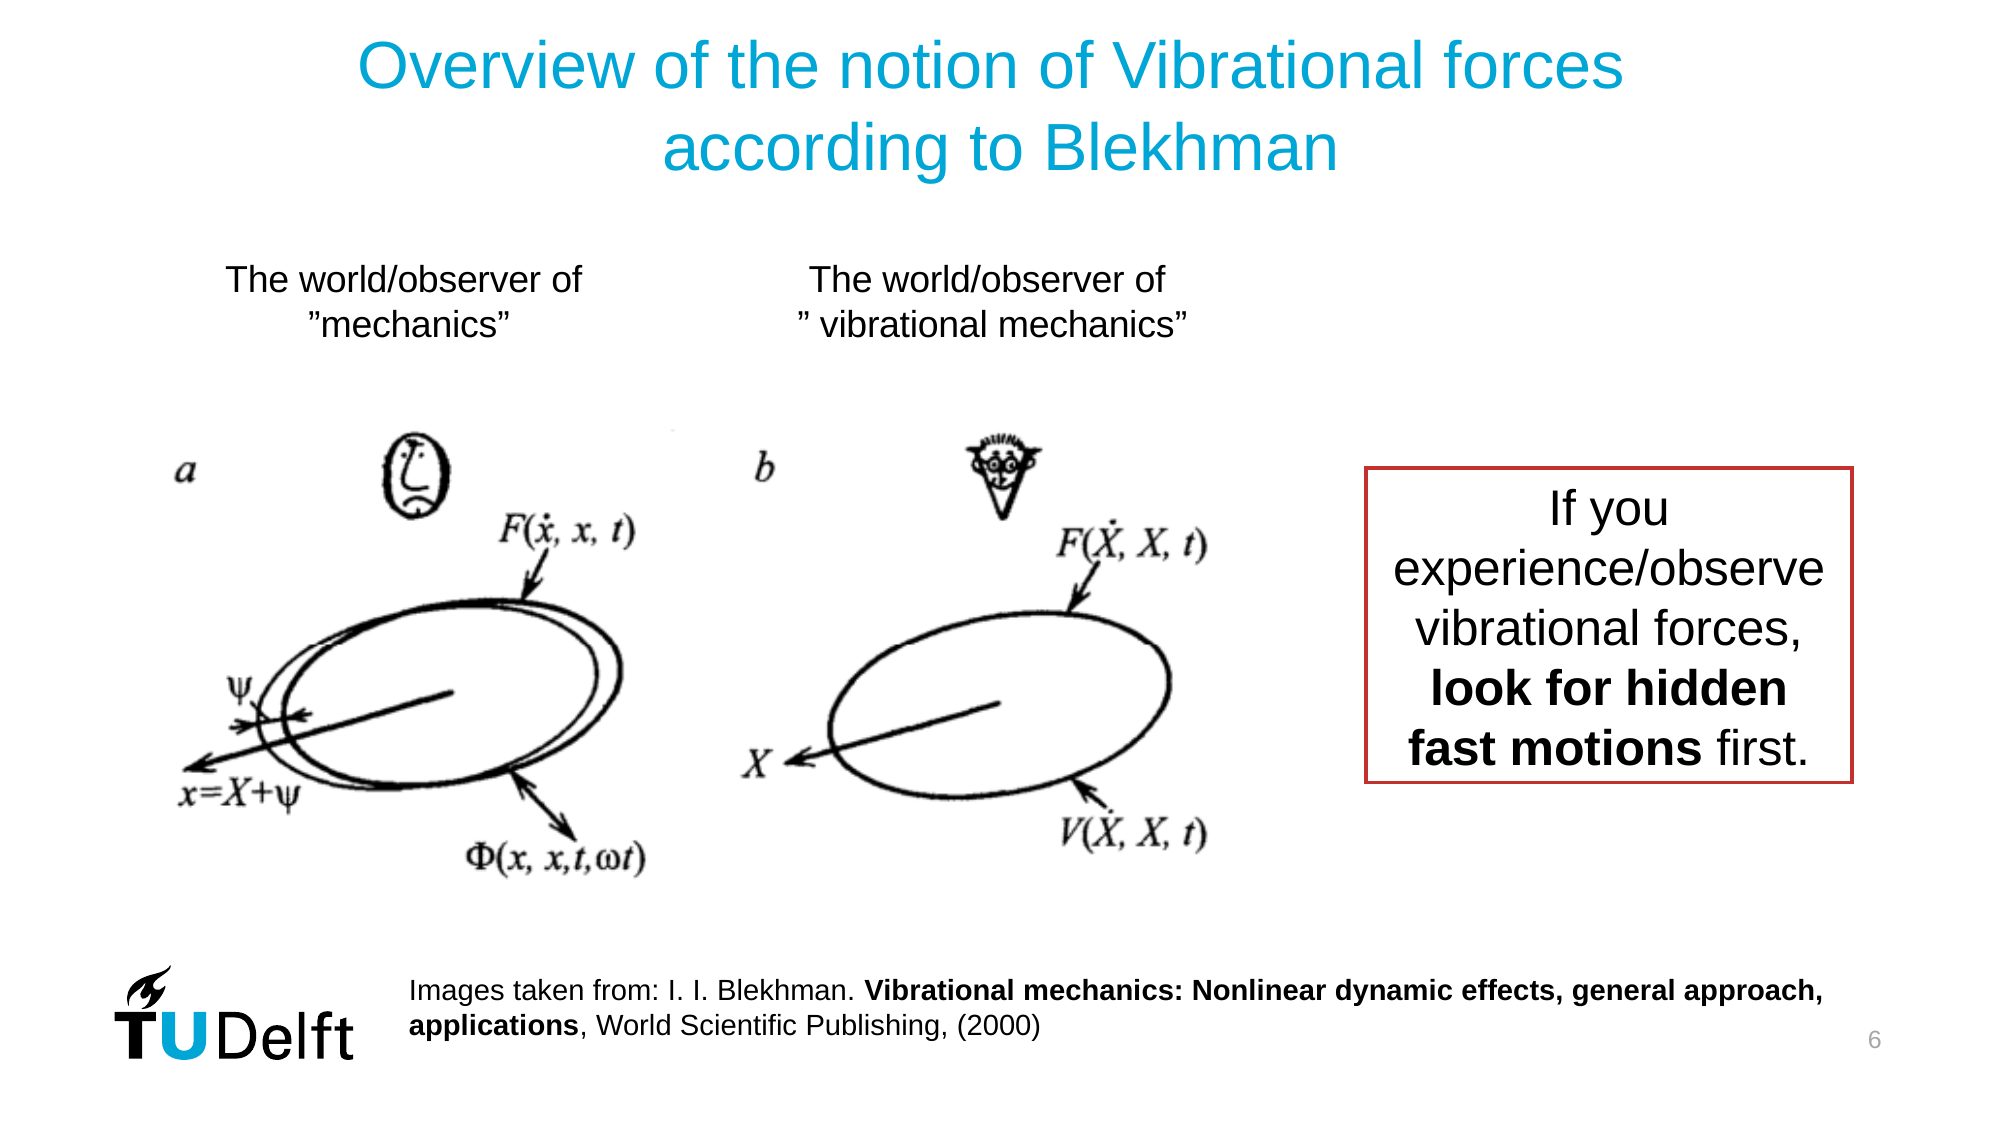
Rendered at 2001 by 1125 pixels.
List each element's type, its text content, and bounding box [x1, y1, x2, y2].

text_box Overview of the notion of Vibrational forces according to Blekhman [12, 19, 1988, 184]
slide_number 6 [1851, 1024, 1883, 1054]
picture [12, 393, 1320, 899]
text_box The world/observer of ” vibrational mechanics” [749, 247, 1236, 352]
text_box Images taken from: I. I. Blekhman. Vibrational mechanics: Nonlinear dynamic effects, general approach, applications, World Scientific Publishing, (2000) [394, 963, 1960, 1084]
text_box If you experience/observe vibrational forces, look for hidden fast motions first. [1365, 467, 1852, 783]
text_box The world/observer of ”mechanics” [165, 247, 652, 352]
